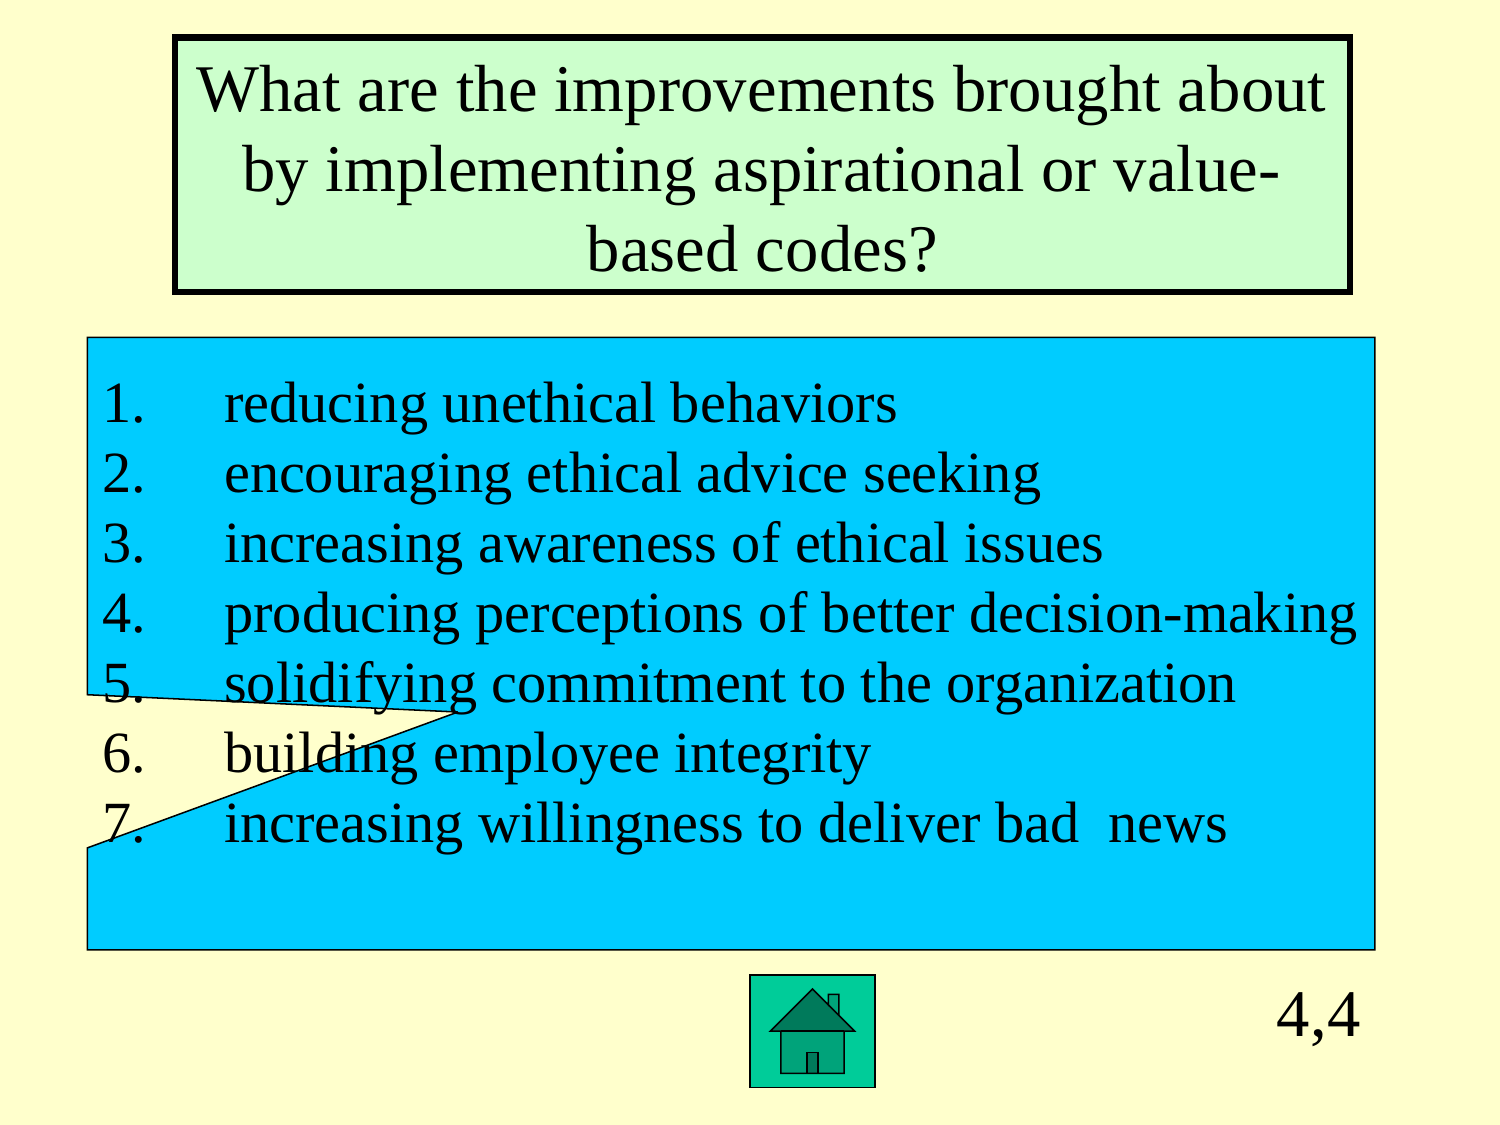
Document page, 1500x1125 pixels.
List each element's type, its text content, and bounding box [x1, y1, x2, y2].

subtitle 4,4 [1137, 962, 1500, 1125]
text_box reducing unethical behaviors encouraging ethical advice seeking increasing awareness of ethical issues producing perceptions of better decision-making solidifying commitment to the organization building employee integrity increasing willingness to deliver bad news [87, 337, 1375, 950]
text_box [750, 975, 876, 1088]
text_box What are the improvements brought about by implementing aspirational or value-based codes? [174, 37, 1350, 293]
